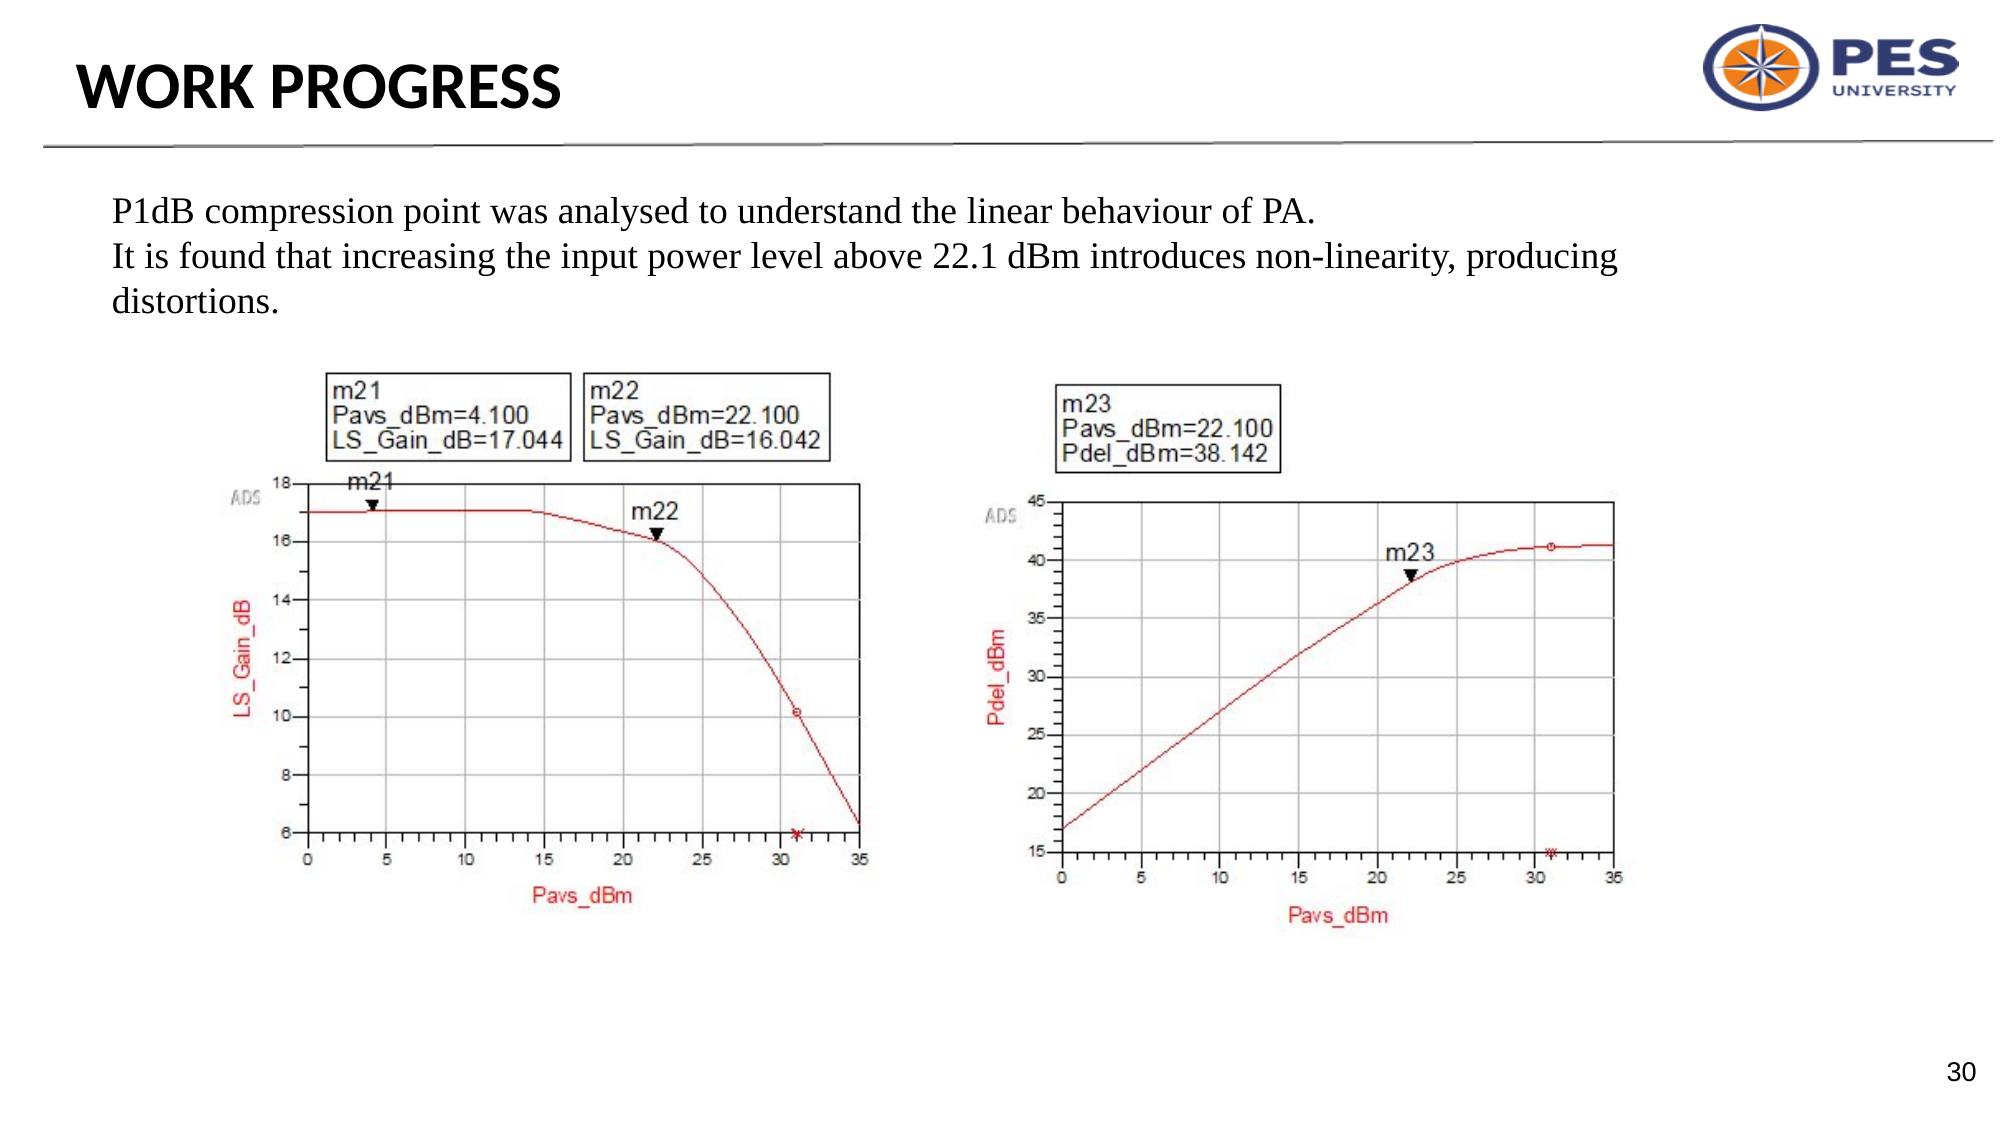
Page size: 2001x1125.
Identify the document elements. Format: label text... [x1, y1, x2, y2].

text_box P1dB compression point was analysed to understand the linear behaviour of PA.​ It is found that increasing the input power level above 22.1 dBm introduces non-linearity, producing distortions.​ [96, 178, 1718, 329]
picture [194, 358, 1648, 938]
slide_number 30 [1871, 1038, 1992, 1125]
picture [43, 140, 1994, 148]
text_box WORK PROGRESS [60, 42, 1279, 123]
picture [1703, 24, 1959, 114]
